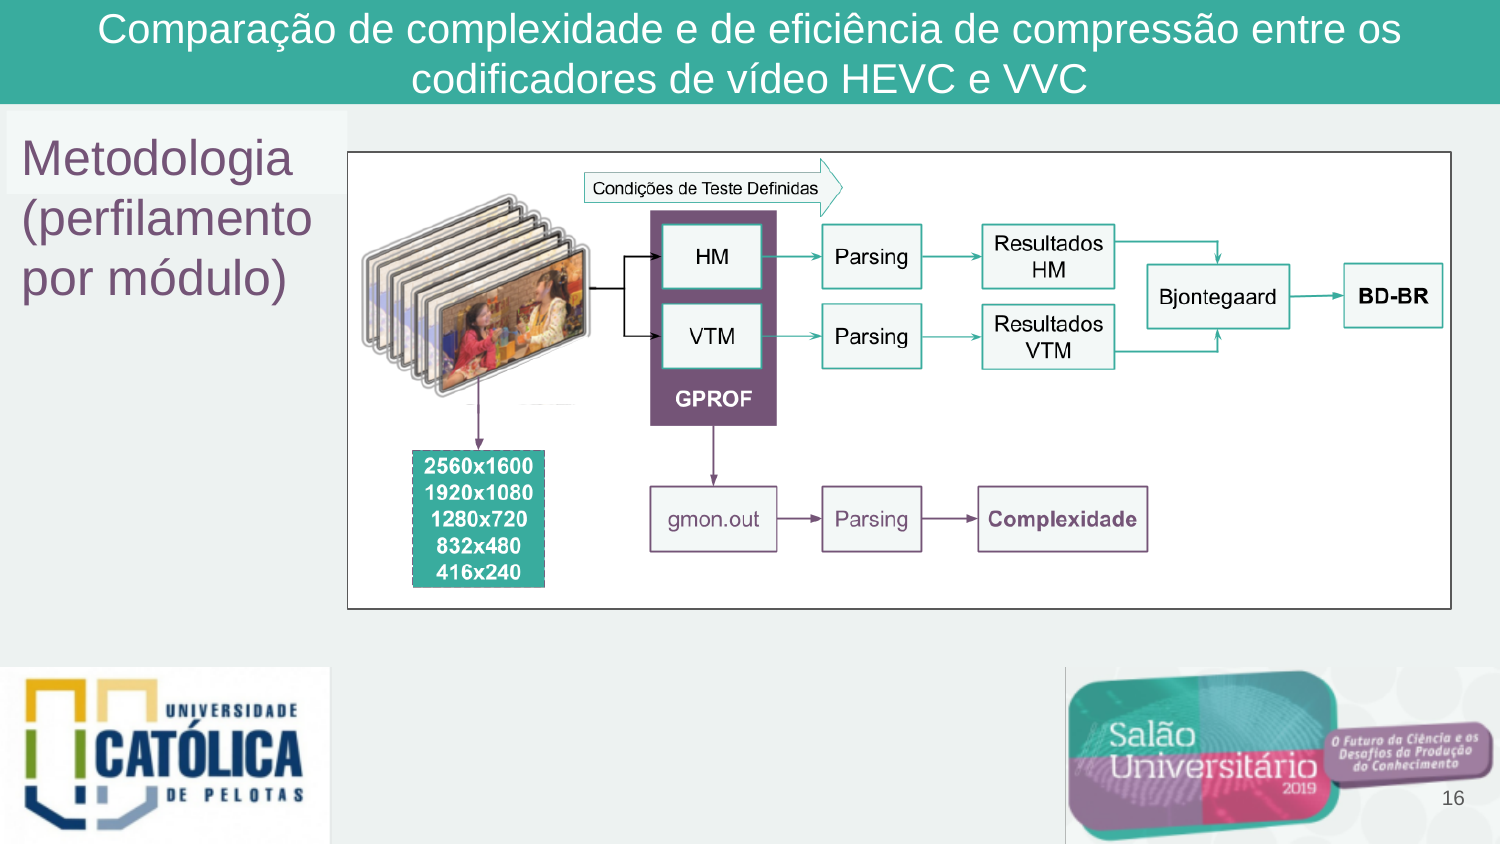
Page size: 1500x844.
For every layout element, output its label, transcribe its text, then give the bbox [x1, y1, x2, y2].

picture [347, 151, 1452, 610]
picture [0, 666, 1500, 844]
text_box Comparação de complexidade e de eficiência de compressão entre os codificadores de vídeo HEVC e VVC [0, 0, 1500, 105]
text_box Metodologia (perfilamento por módulo) [6, 110, 348, 194]
